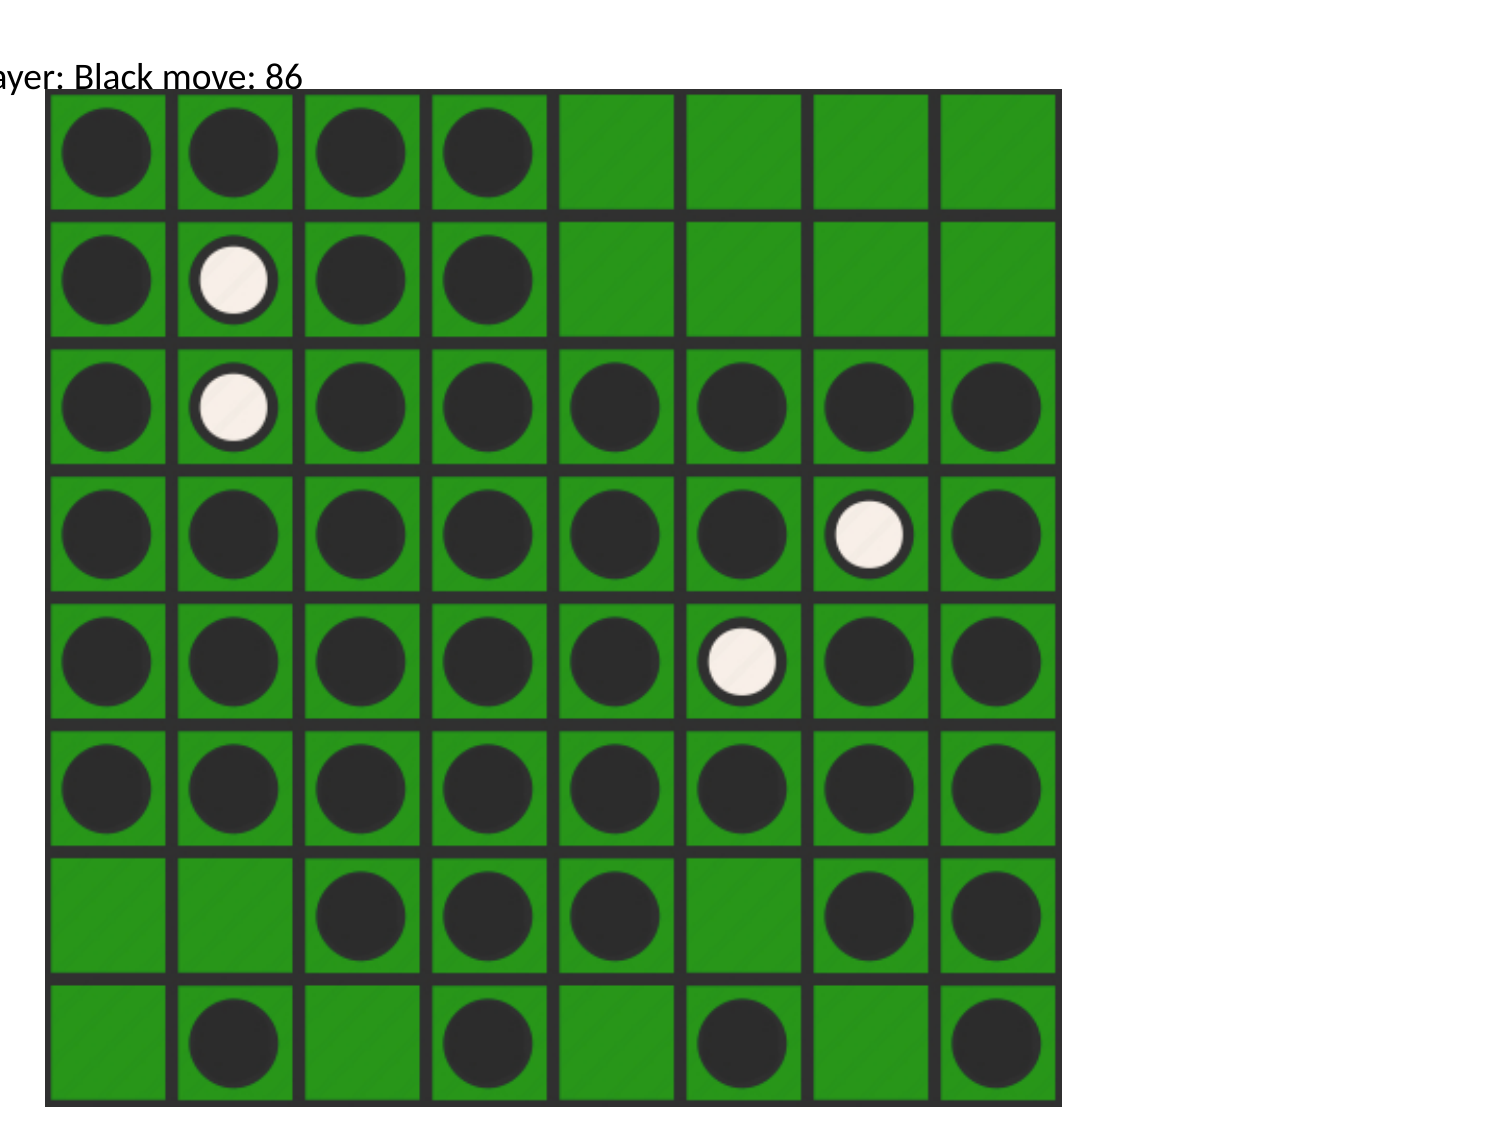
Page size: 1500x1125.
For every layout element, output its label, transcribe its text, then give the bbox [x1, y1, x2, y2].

text_box turn: 45 player: Black move: 86 [0, 44, 319, 105]
picture [44, 89, 1062, 1107]
